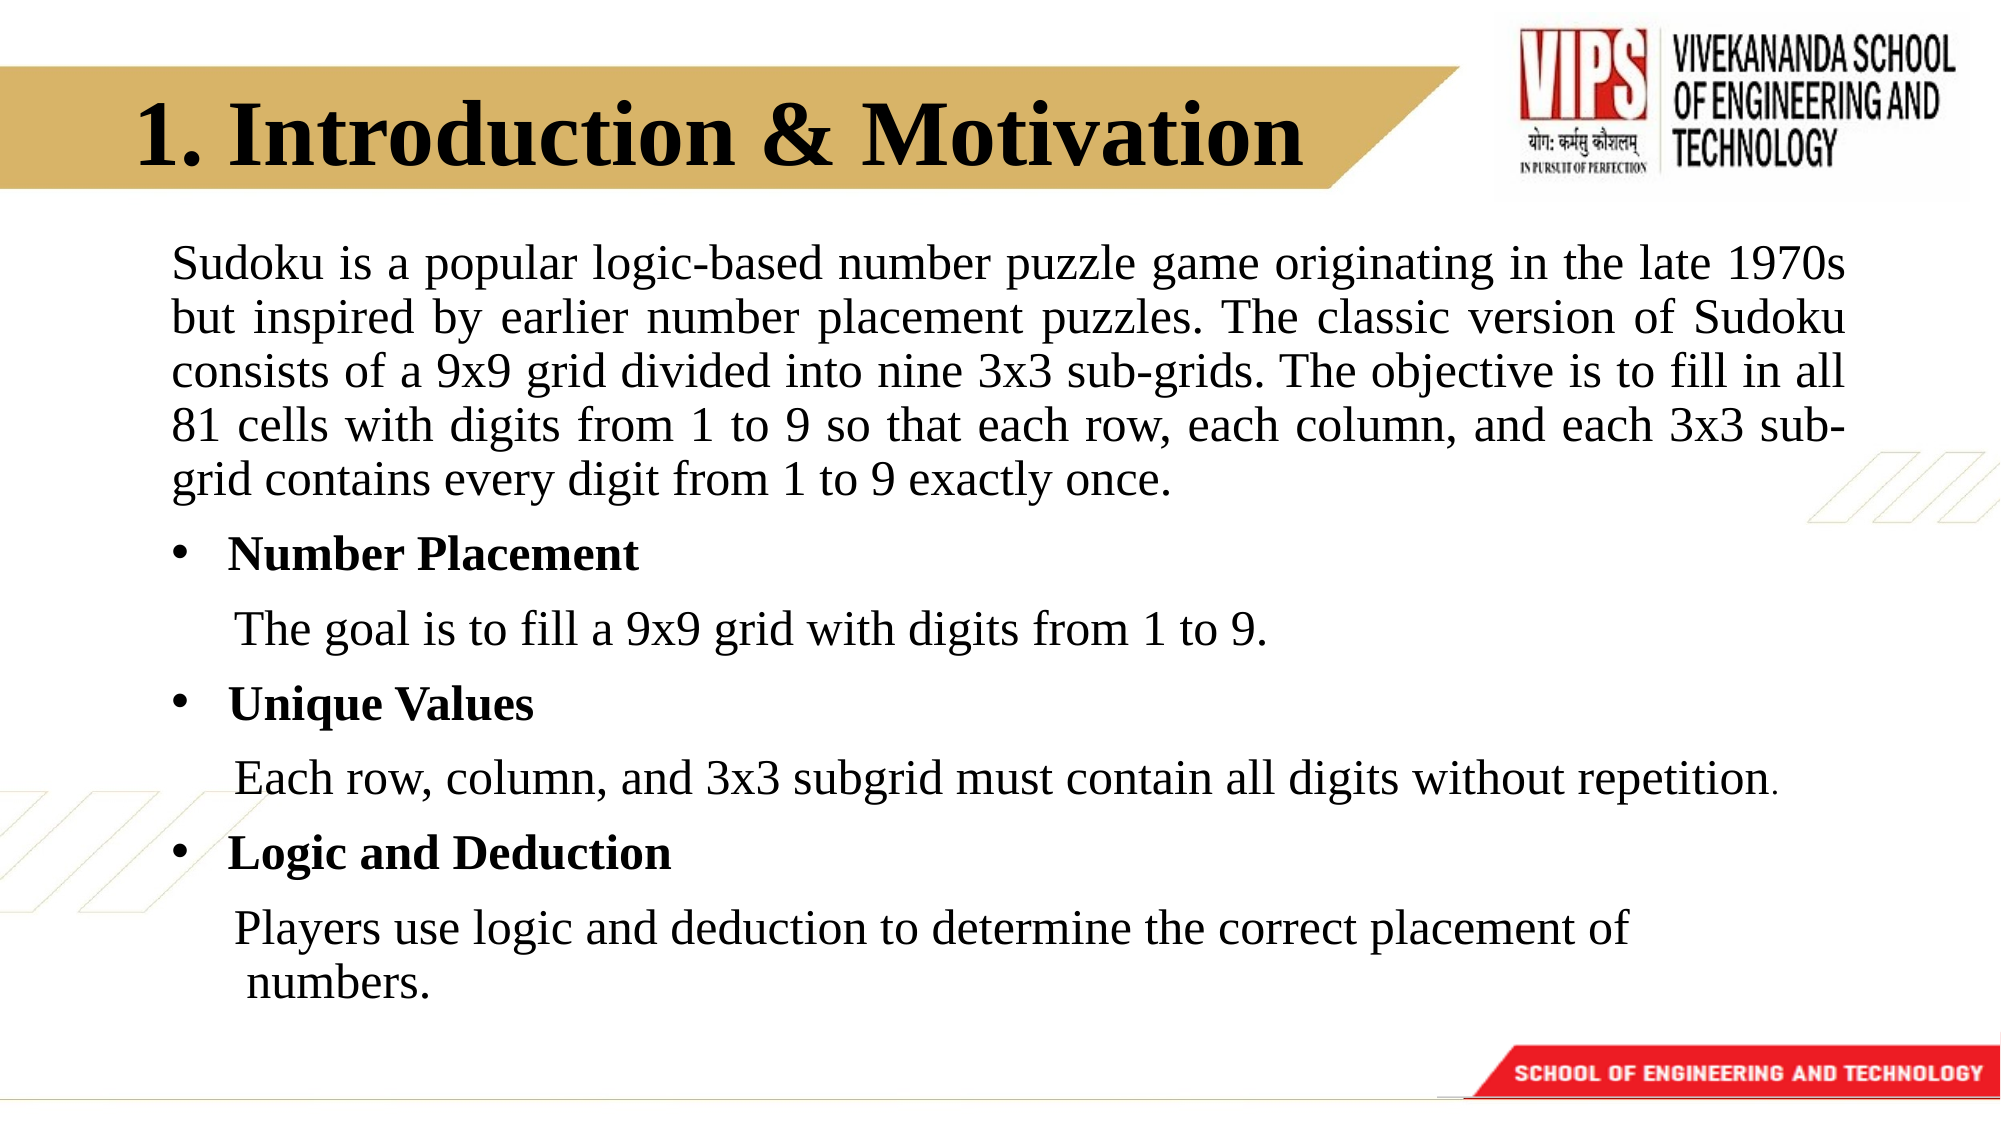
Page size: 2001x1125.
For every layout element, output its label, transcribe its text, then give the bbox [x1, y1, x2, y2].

list Sudoku is a popular logic-based number puzzle game originating in the late 1970s but inspired by earlier number placement puzzles. The classic version of Sudoku consists of a 9x9 grid divided into nine 3x3 sub-grids. The objective is to fill in all 81 cells with digits from 1 to 9 so that each row, each column, and each 3x3 sub-grid contains every digit from 1 to 9 exactly once. Number Placement The goal is to fill a 9x9 grid with digits from 1 to 9. Unique Values Each row, column, and 3x3 subgrid must contain all digits without repetition. Logic and Deduction Players use logic and deduction to determine the correct placement of numbers. [137, 228, 1863, 1125]
picture [0, 0, 2001, 1125]
title 1. Introduction & Motivation [118, 26, 1844, 244]
